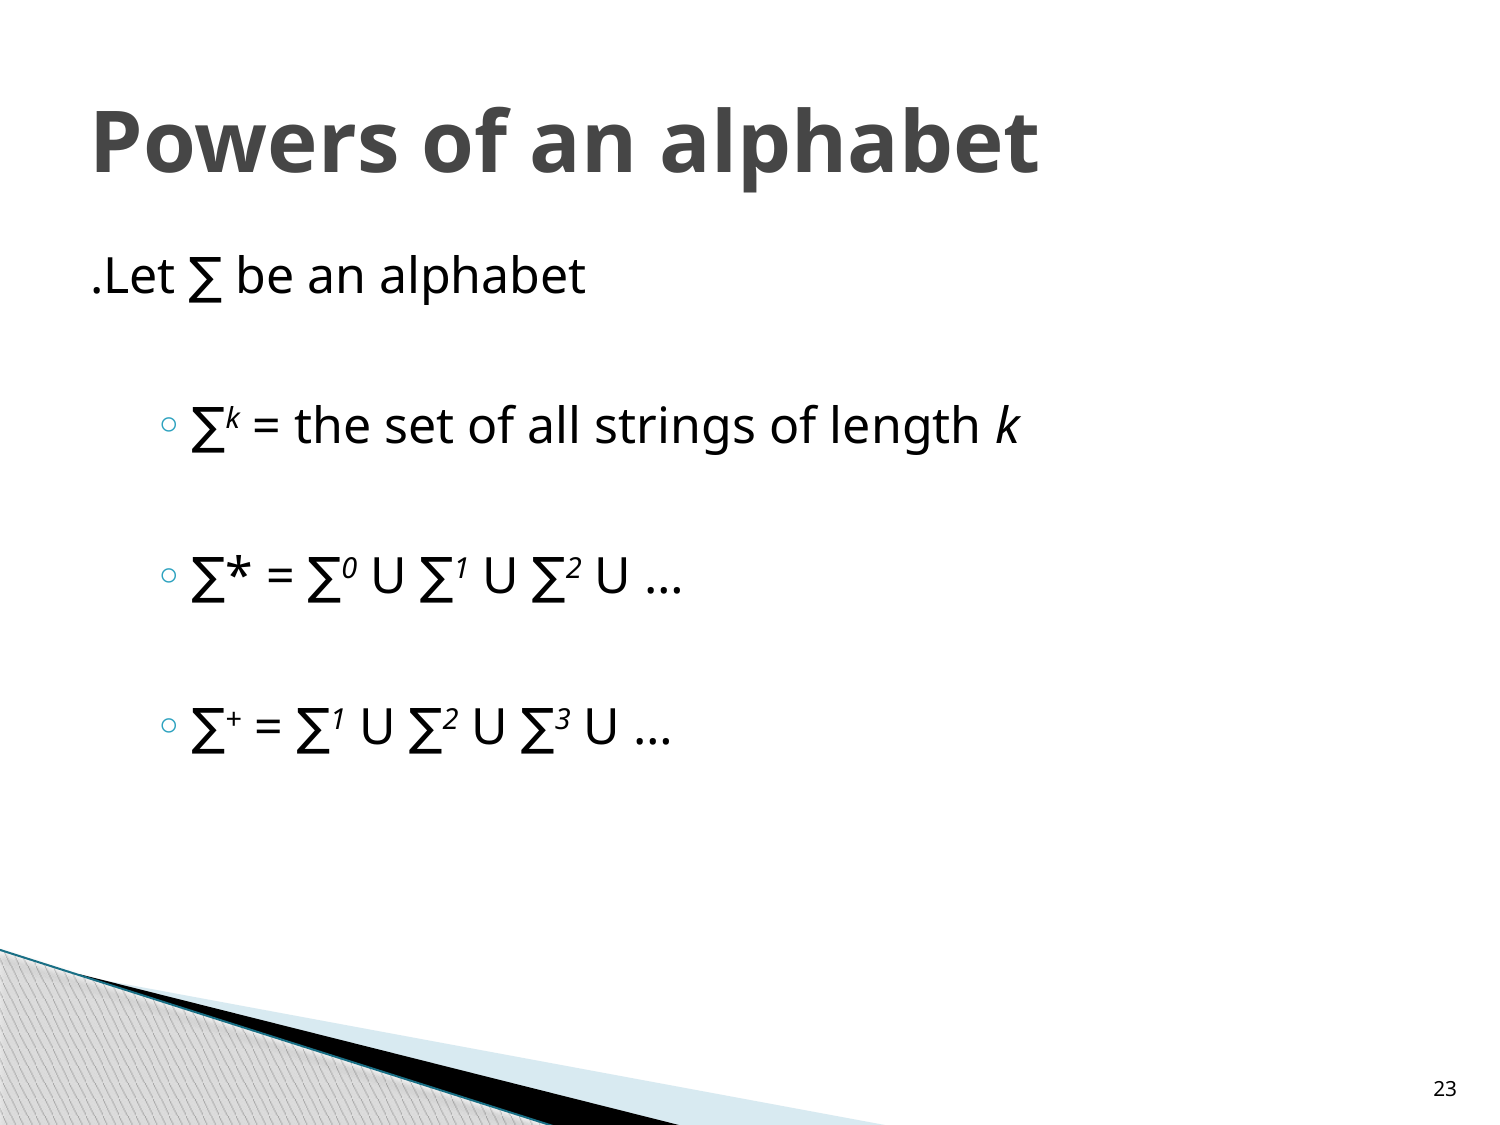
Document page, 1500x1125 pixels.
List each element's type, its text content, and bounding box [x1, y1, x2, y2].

slide_number 23 [1418, 1051, 1479, 1112]
list Let ∑ be an alphabet. ∑k = the set of all strings of length k ∑* = ∑0 U ∑1 U ∑2 U … ∑+ = ∑1 U ∑2 U ∑3 U … [75, 243, 1425, 986]
title Powers of an alphabet [75, 45, 1425, 233]
